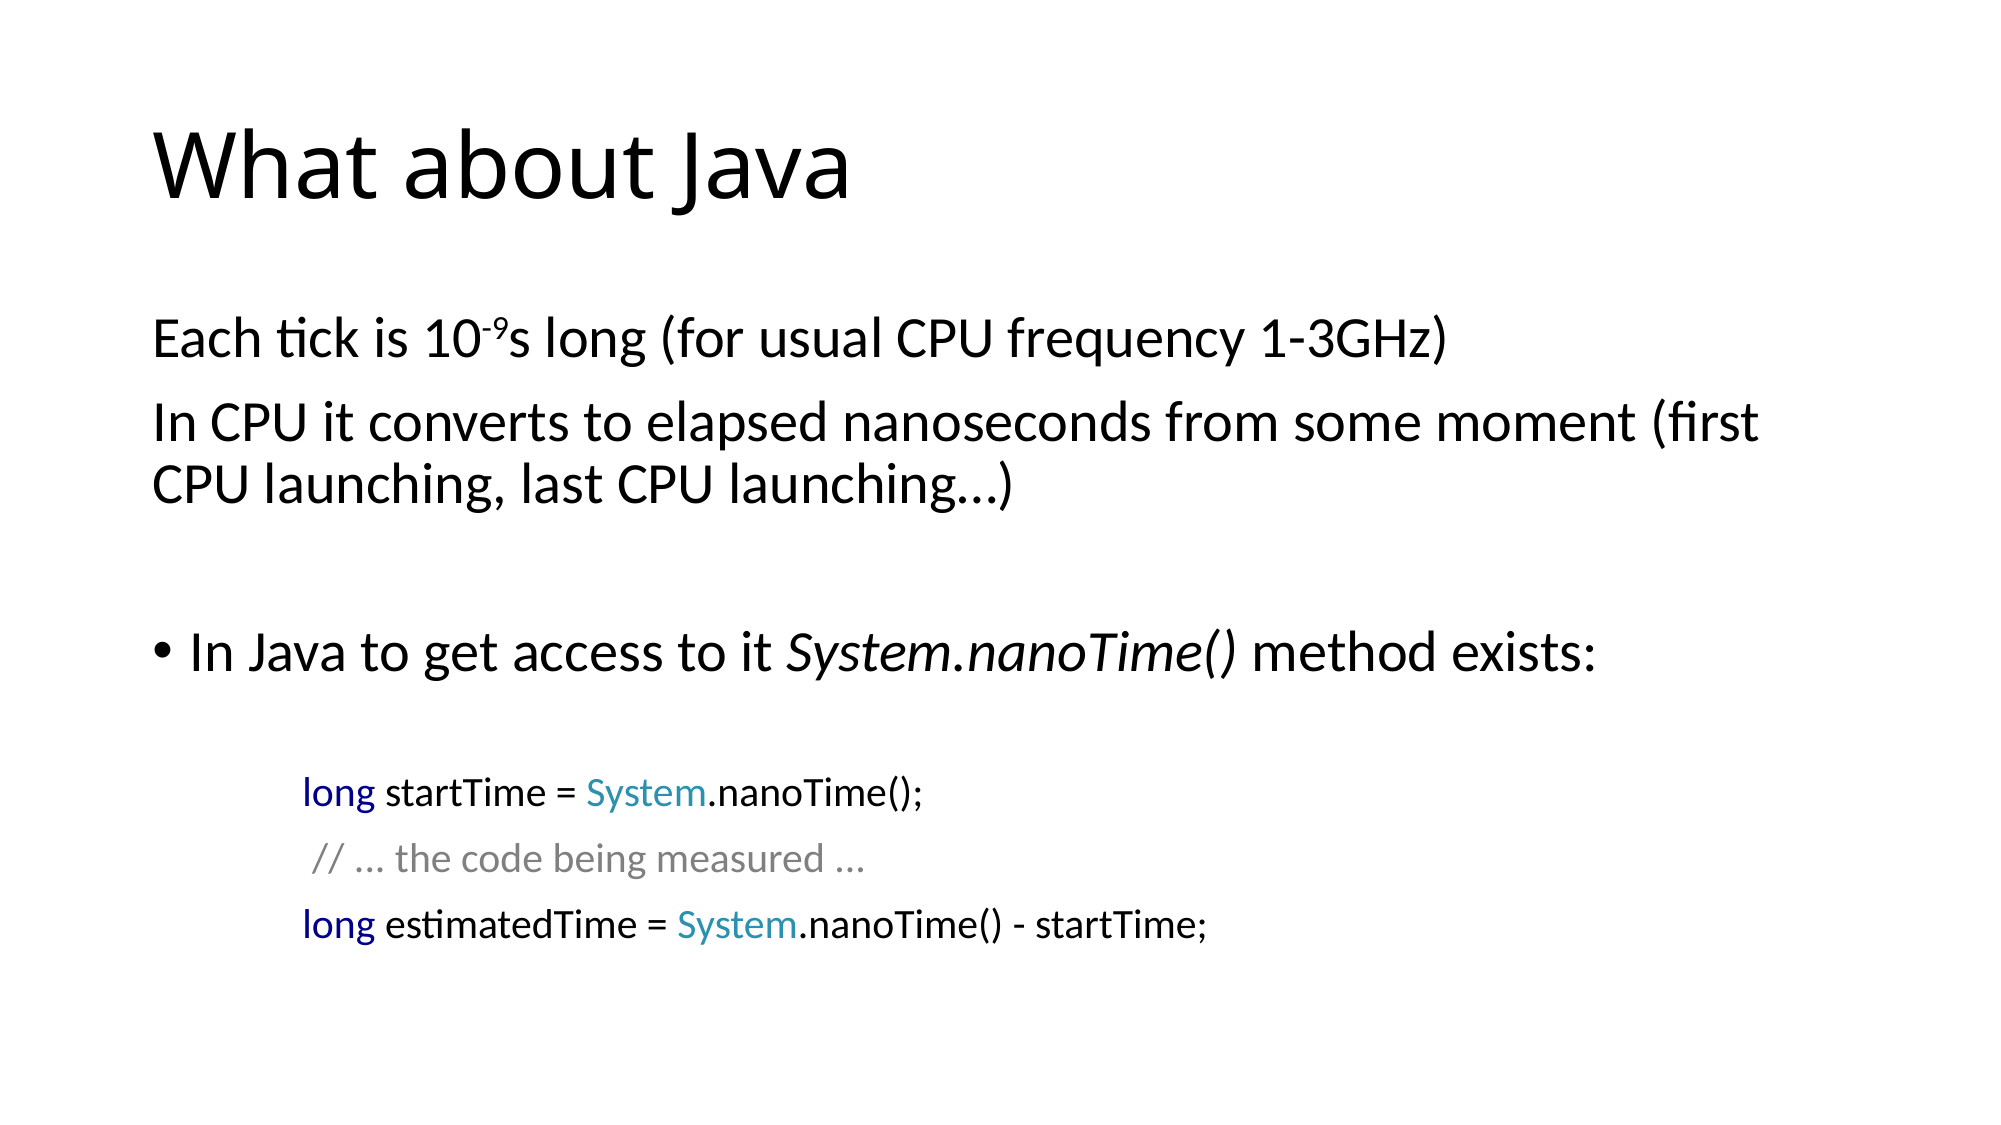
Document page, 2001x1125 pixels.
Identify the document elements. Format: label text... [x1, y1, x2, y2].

title What about Java [137, 59, 1863, 278]
